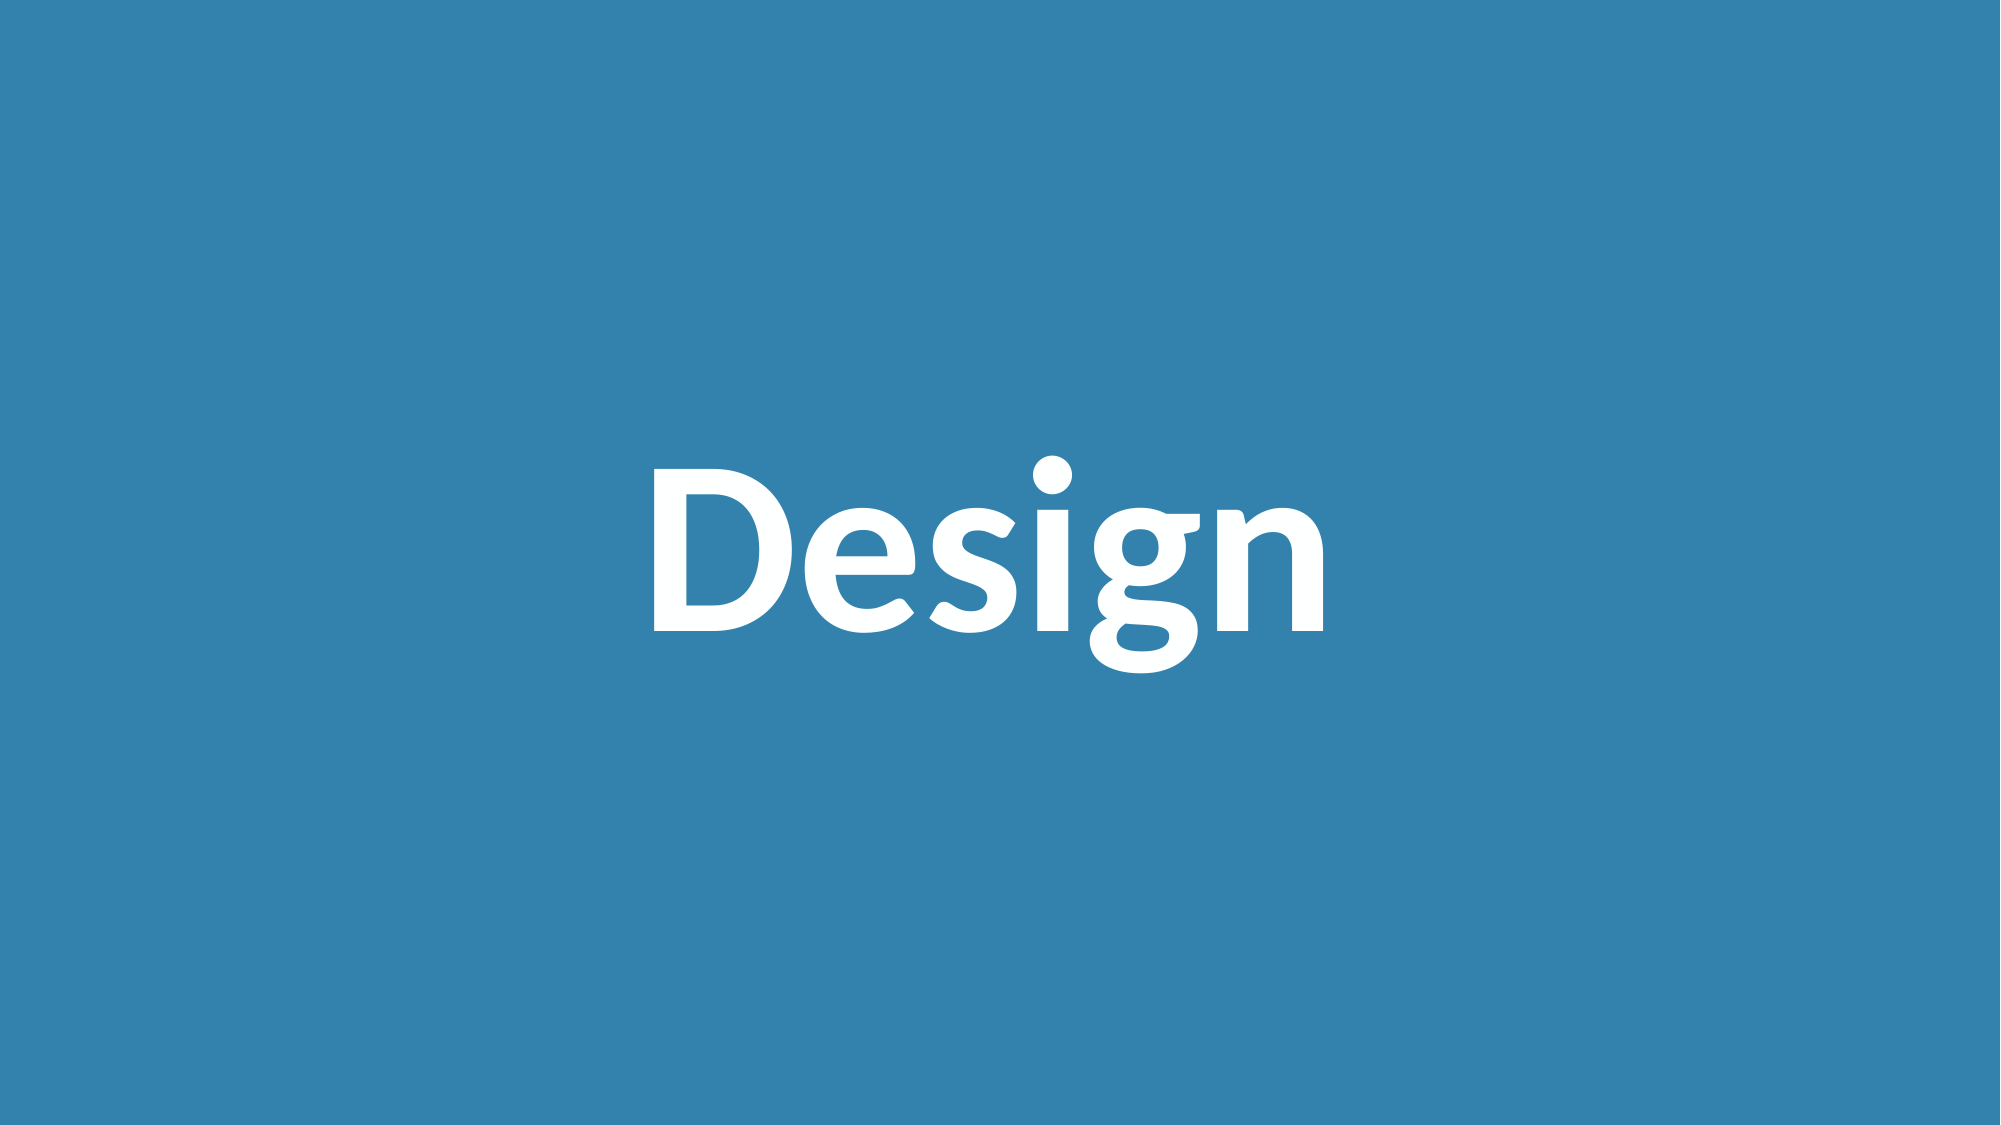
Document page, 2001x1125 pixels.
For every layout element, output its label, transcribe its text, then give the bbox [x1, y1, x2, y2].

text_box Design [137, 432, 1841, 688]
